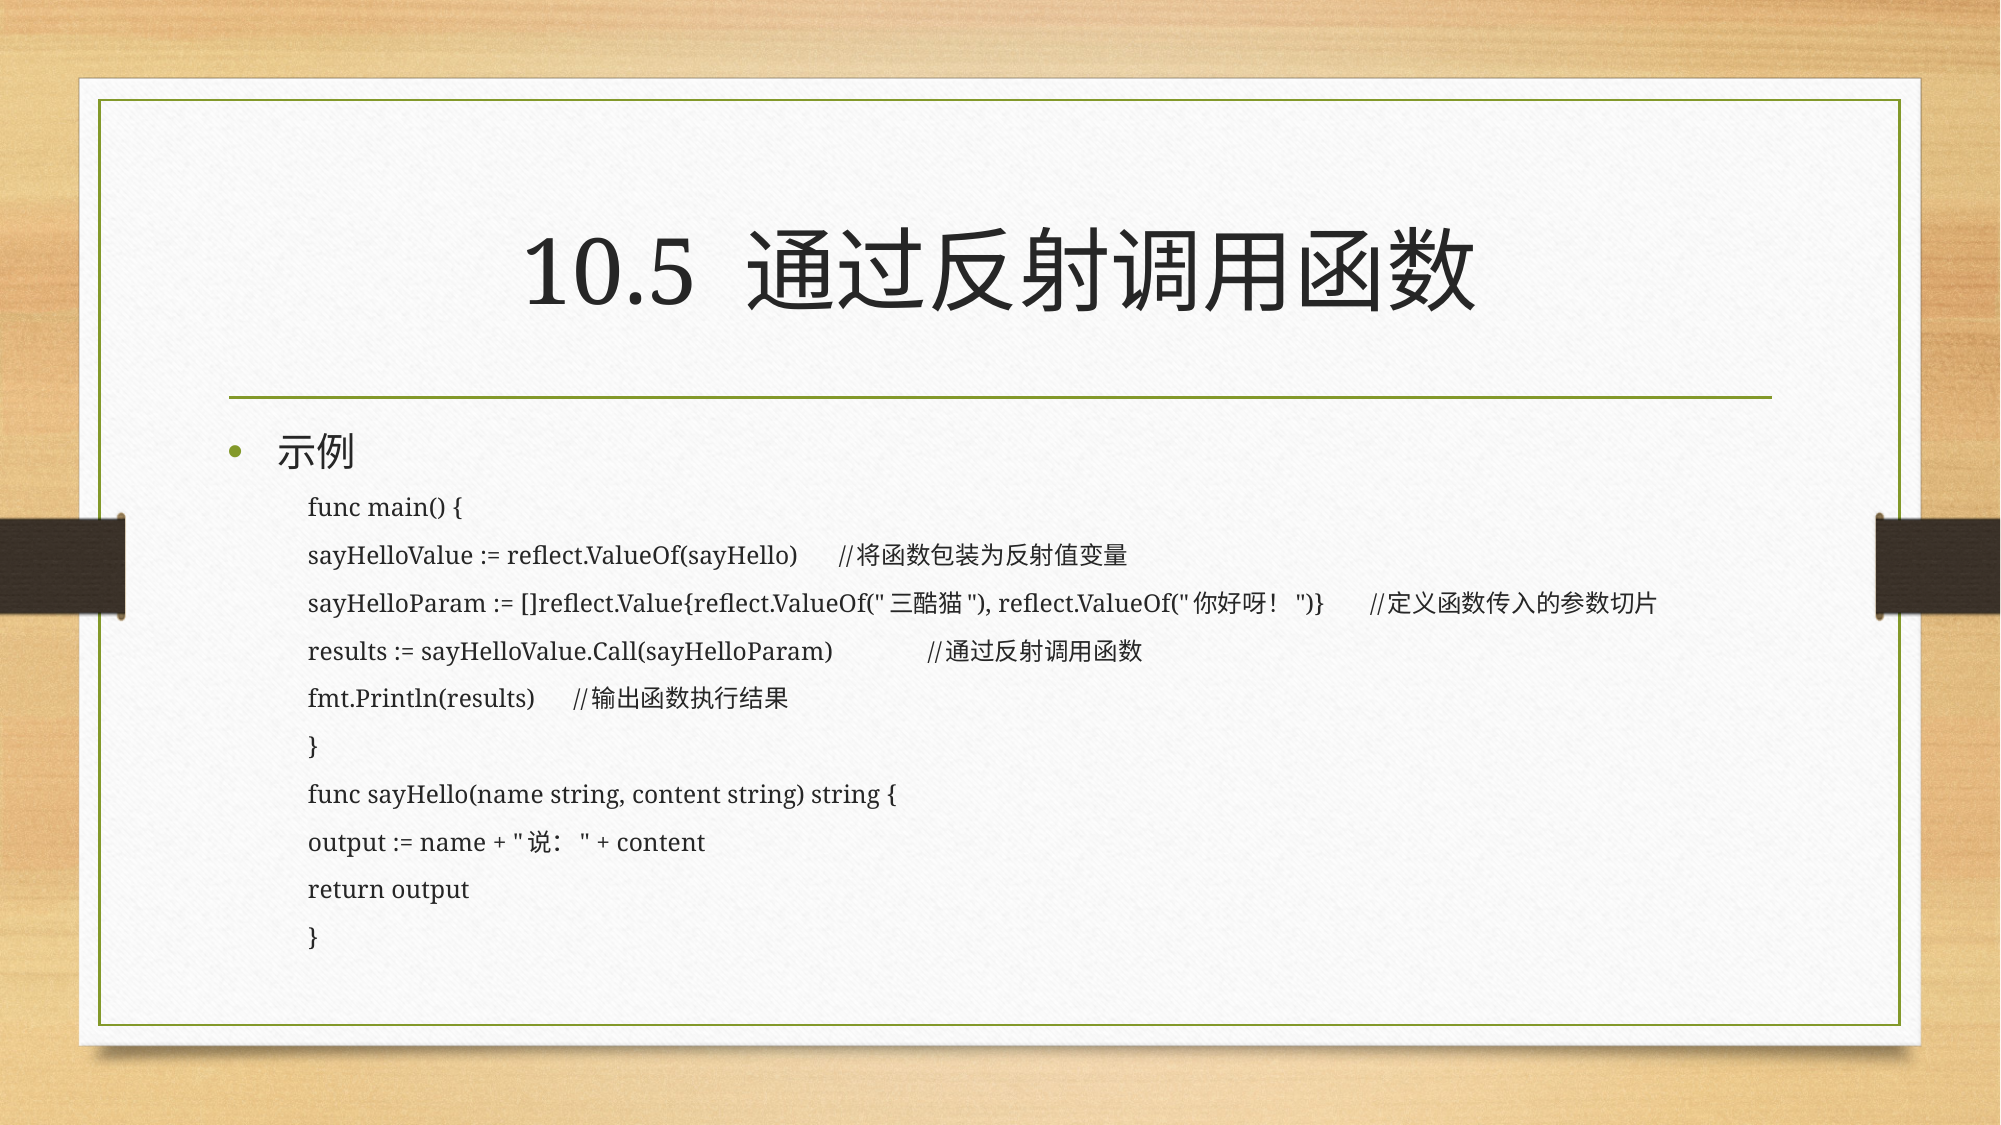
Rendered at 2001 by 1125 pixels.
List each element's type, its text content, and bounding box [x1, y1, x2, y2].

list 示例 func main() { sayHelloValue := reflect.ValueOf(sayHello) //将函数包装为反射值变量 sayHelloParam := []reflect.Value{reflect.ValueOf("三酷猫"), reflect.ValueOf("你好呀！")} //定义函数传入的参数切片 results := sayHelloValue.Call(sayHelloParam) //通过反射调用函数 fmt.Println(results) //输出函数执行结果 } func sayHello(name string, content string) string { output := name + "说：" + content return output } [212, 419, 1788, 964]
picture [0, 0, 2001, 1125]
title 10.5 通过反射调用函数 [212, 161, 1788, 375]
